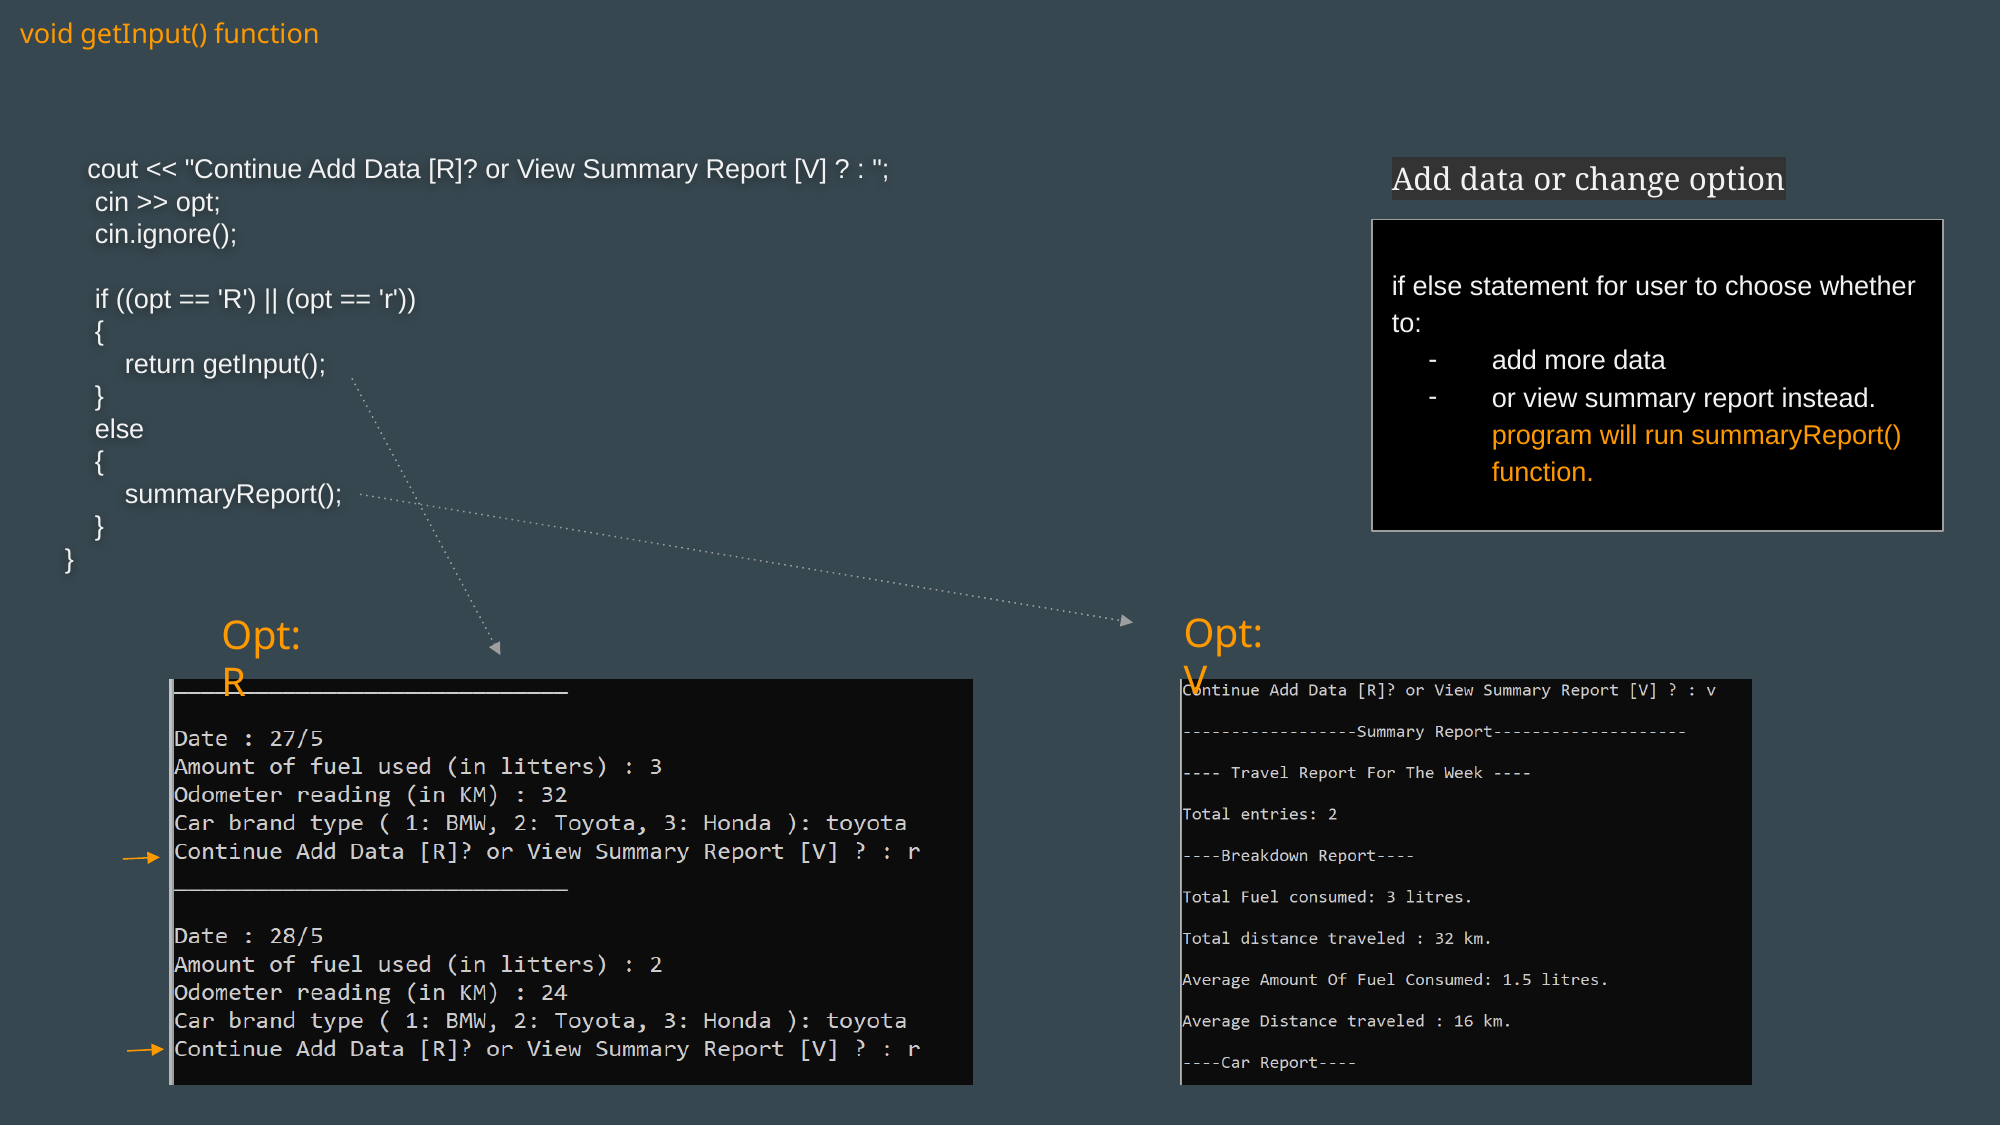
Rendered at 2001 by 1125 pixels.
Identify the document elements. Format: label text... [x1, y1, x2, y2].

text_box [359, 494, 1134, 623]
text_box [351, 378, 501, 656]
text_box Opt: V [1163, 587, 1317, 723]
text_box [126, 1048, 165, 1052]
text_box if else statement for user to choose whether to: add more data or view summary report instead. program will run summaryReport() function. [1371, 219, 1943, 531]
text_box void getInput() function [0, 0, 657, 65]
text_box Add data or change option [1371, 140, 1835, 216]
text_box cout << "Continue Add Data [R]? or View Summary Report [V] ? : "; cin >> opt; cin.ignore(); if ((opt == 'R') || (opt == 'r')) { return getInput(); } else { summaryReport(); } } [44, 131, 1164, 594]
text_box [122, 856, 161, 860]
picture [1180, 678, 1752, 1085]
picture [168, 678, 973, 1085]
text_box Opt: R [201, 589, 354, 677]
